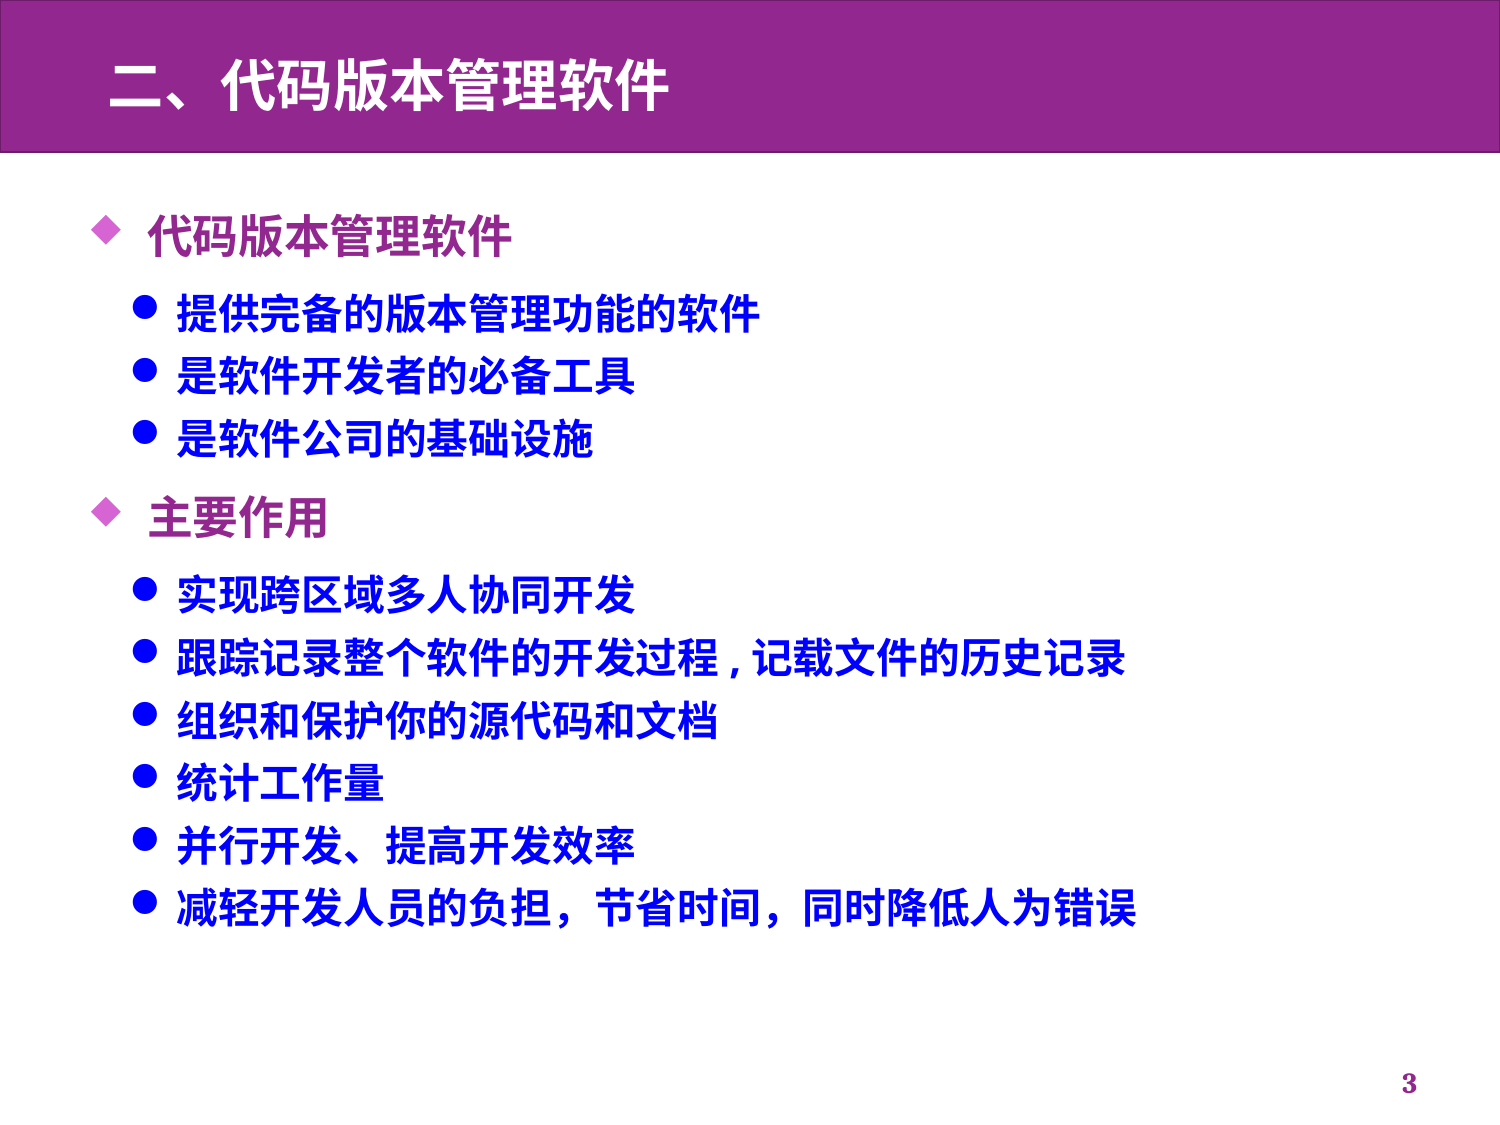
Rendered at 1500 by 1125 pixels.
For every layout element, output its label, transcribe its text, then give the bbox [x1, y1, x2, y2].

list 代码版本管理软件 提供完备的版本管理功能的软件 是软件开发者的必备工具 是软件公司的基础设施 主要作用 实现跨区域多人协同开发 跟踪记录整个软件的开发过程,记载文件的历史记录 组织和保护你的源代码和文档 统计工作量 并行开发、提高开发效率 减轻开发人员的负担，节省时间，同时降低人为错误 [72, 186, 1435, 1044]
slide_number 3 [1245, 1057, 1432, 1108]
title 二、代码版本管理软件 [92, 27, 1407, 126]
